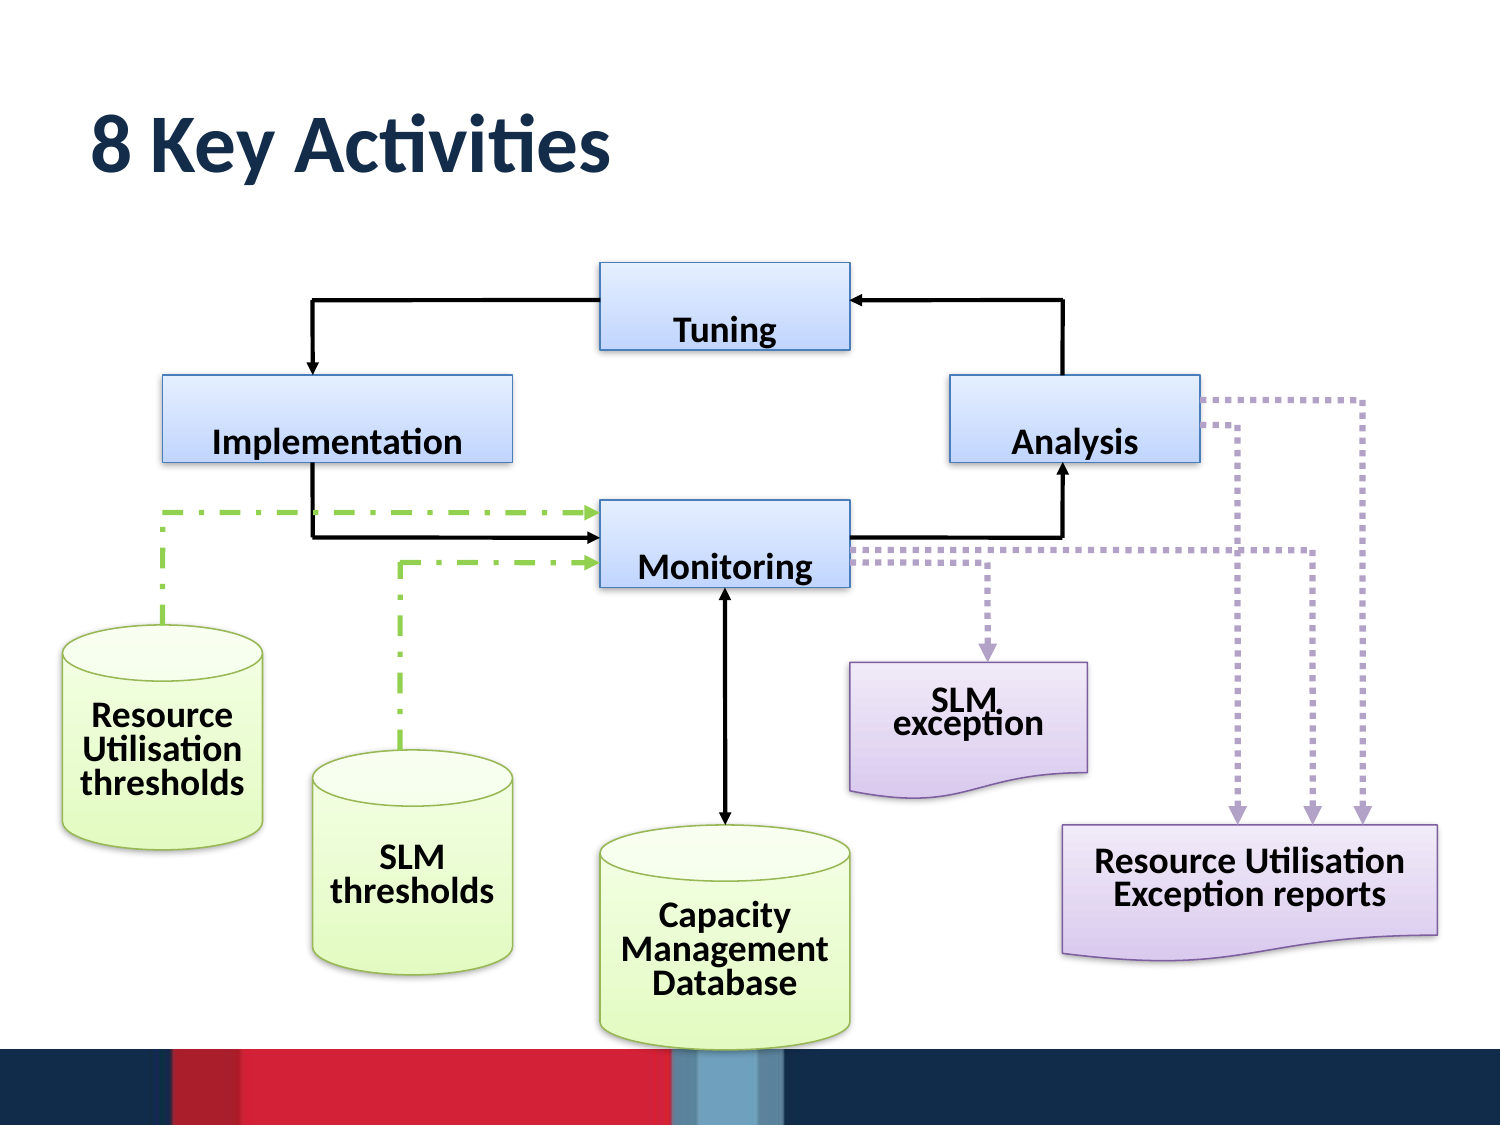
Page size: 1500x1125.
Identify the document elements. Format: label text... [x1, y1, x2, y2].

text_box Tuning [599, 262, 851, 351]
title 8 Key Activities [75, 45, 1425, 233]
text_box SLM thresholds [311, 749, 514, 976]
text_box [1306, 811, 1319, 826]
text_box [312, 531, 601, 544]
text_box Analysis [949, 374, 1201, 463]
text_box Monitoring [599, 499, 851, 588]
text_box [306, 299, 319, 376]
text_box [981, 648, 994, 663]
text_box [1056, 461, 1069, 538]
text_box Resource Utilisation Exception reports [1061, 824, 1439, 962]
text_box Resource Utilisation thresholds [61, 624, 264, 851]
text_box [1356, 810, 1369, 826]
text_box [1231, 810, 1244, 826]
text_box SLM exception [849, 661, 1089, 799]
text_box [849, 294, 1063, 307]
text_box Capacity Management Database [599, 824, 851, 1051]
picture [0, 1049, 1500, 1125]
text_box Implementation [162, 374, 513, 463]
text_box [582, 506, 601, 519]
text_box [586, 556, 601, 569]
text_box [718, 587, 732, 826]
